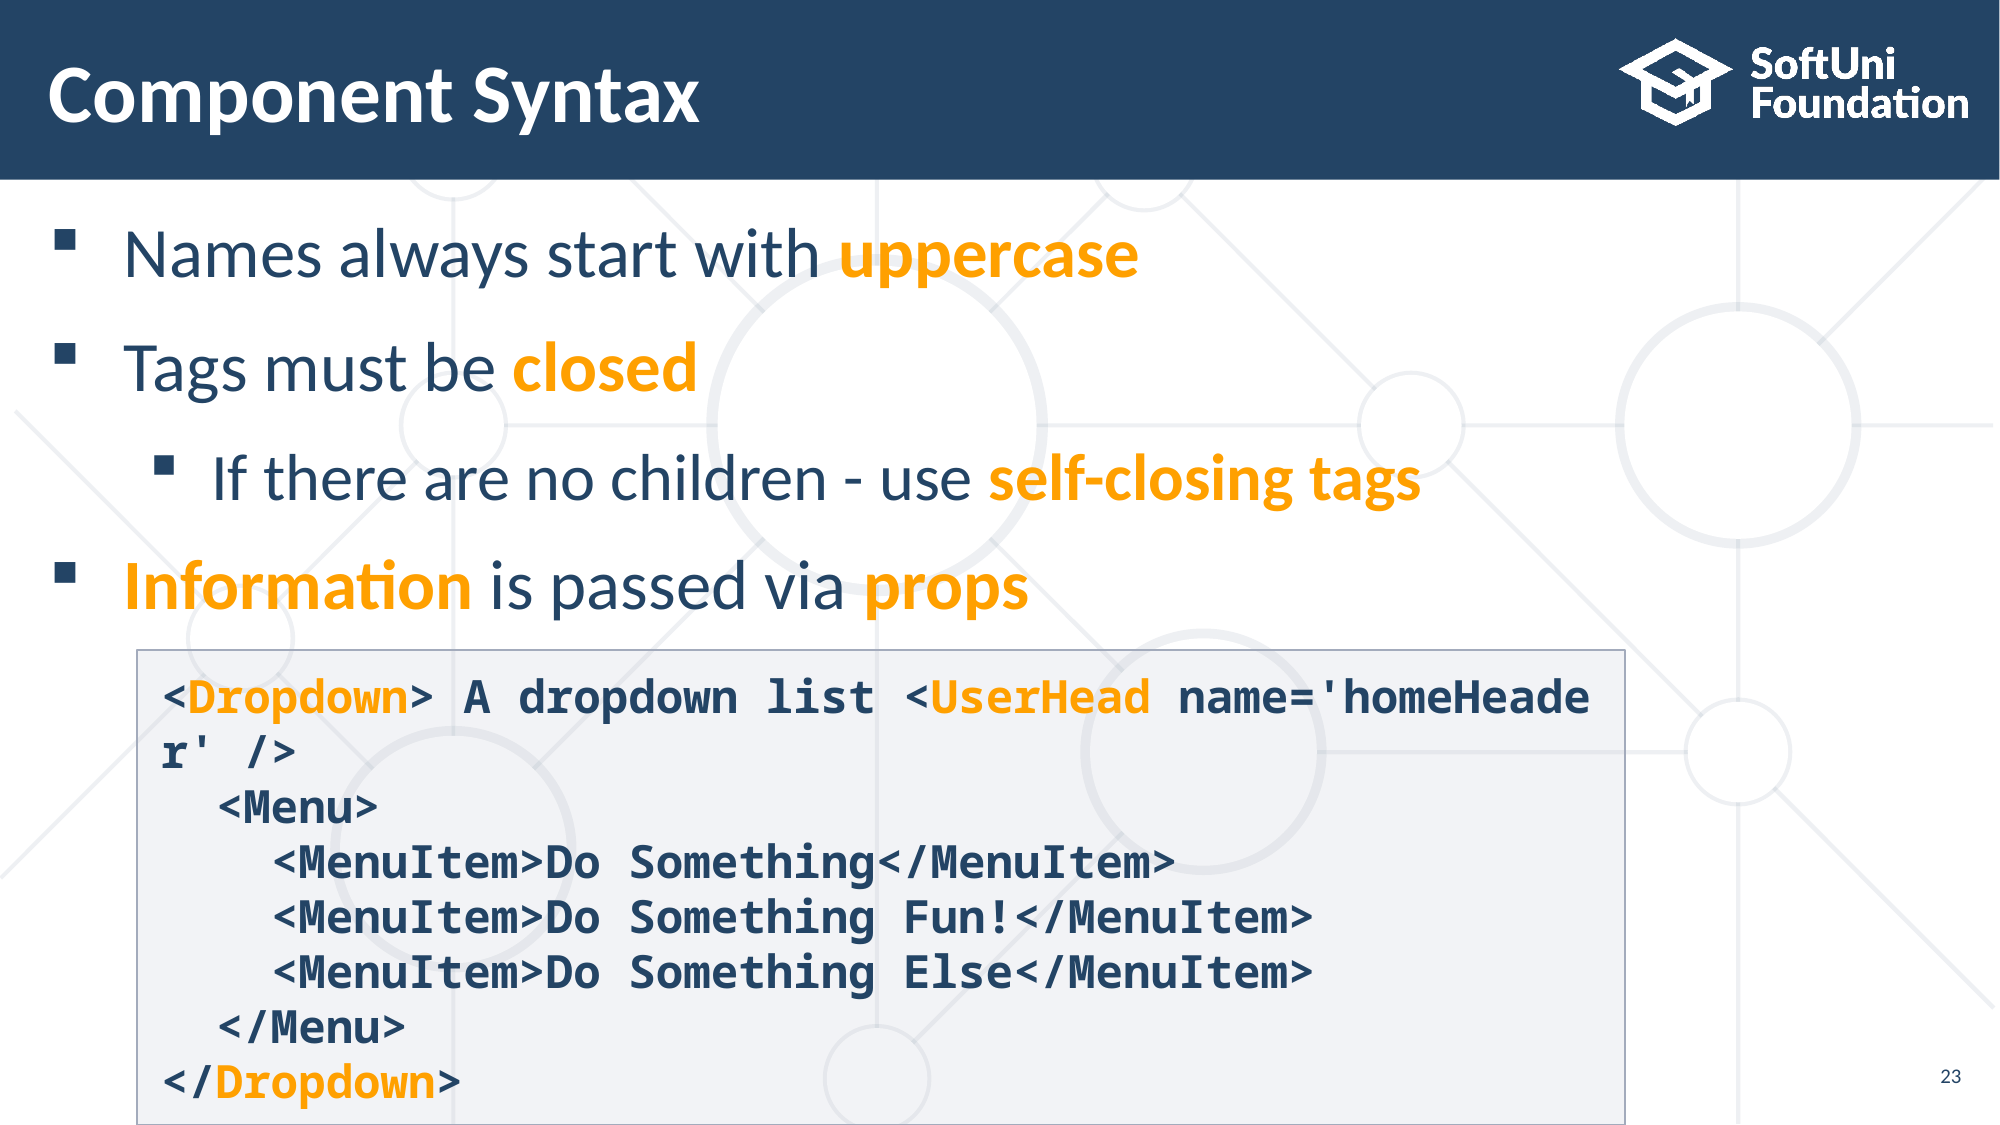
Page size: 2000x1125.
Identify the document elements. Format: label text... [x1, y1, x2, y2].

text_box <Dropdown> A dropdown list <UserHead name='homeHeader' /> <Menu> <MenuItem>Do Something</MenuItem> <MenuItem>Do Something Fun!</MenuItem> <MenuItem>Do Something Else</MenuItem> </Menu> </Dropdown> [137, 649, 1625, 1125]
slide_number 23 [1896, 1049, 1968, 1101]
list Names always start with uppercase Tags must be closed If there are no children - use self-closing tags Information is passed via props [31, 196, 1970, 1109]
title Component Syntax [31, 16, 1591, 162]
picture [1618, 38, 1968, 126]
